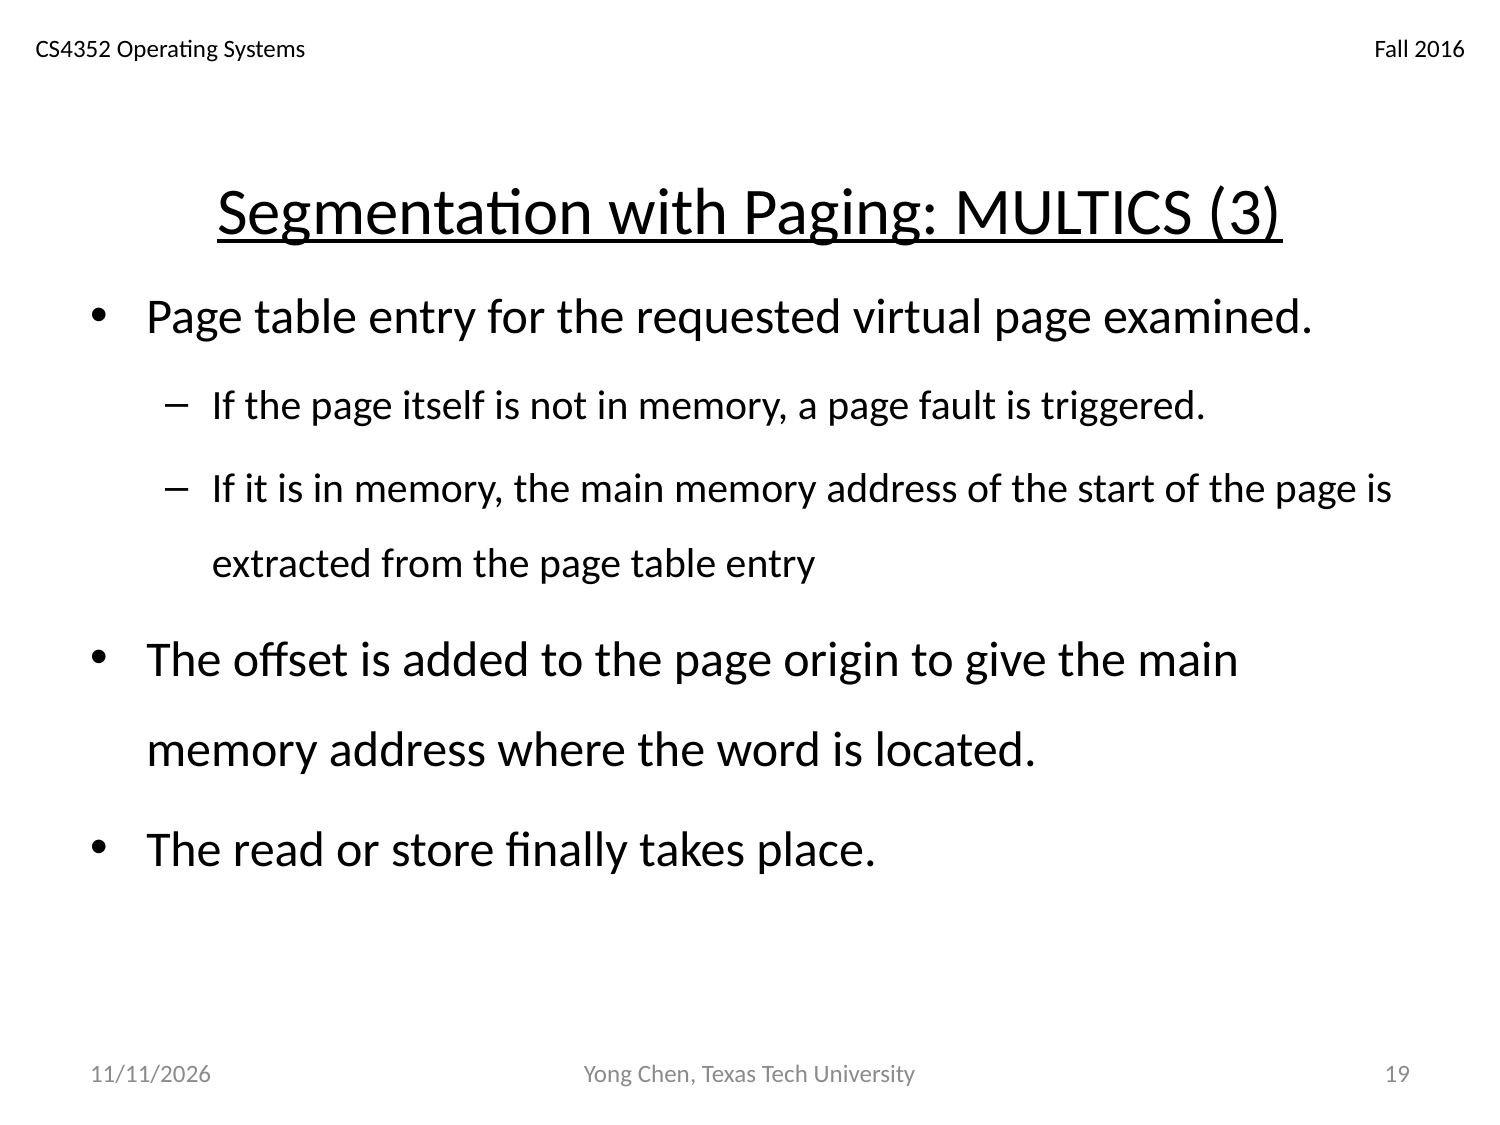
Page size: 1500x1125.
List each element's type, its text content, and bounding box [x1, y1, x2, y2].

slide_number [75, 1042, 425, 1103]
footer Yong Chen, Texas Tech University [512, 1042, 988, 1103]
title Segmentation with Paging: MULTICS (3) [75, 160, 1425, 263]
list Page table entry for the requested virtual page examined. If the page itself is not in memory, a page fault is triggered. If it is in memory, the main memory address of the start of the page is extracted from the page table entry The offset is added to the page origin to give the main memory address where the word is located. The read or store finally takes place. [75, 263, 1425, 1027]
slide_number 19 [1074, 1042, 1425, 1103]
